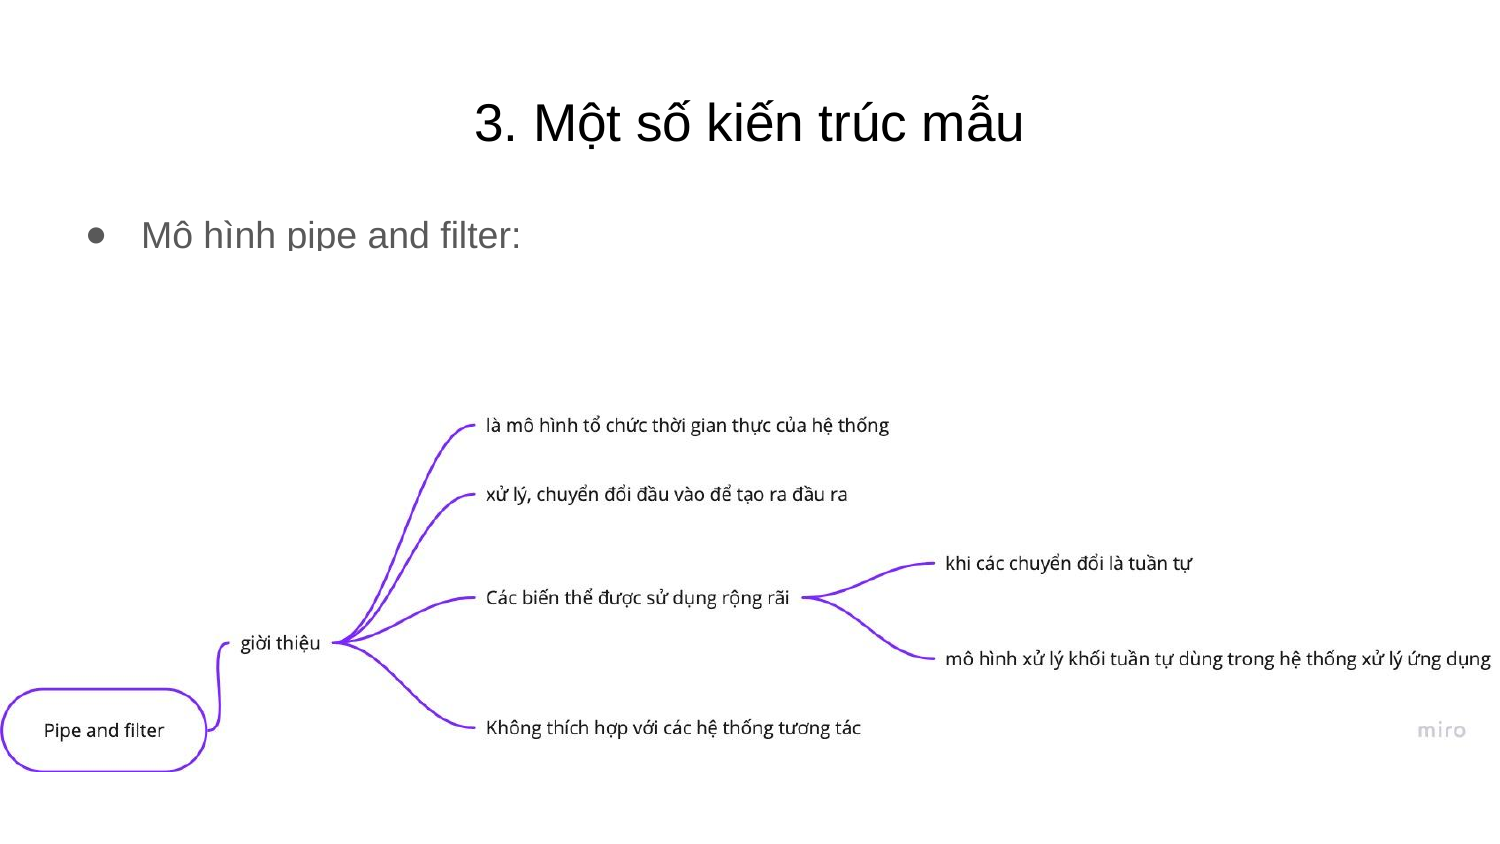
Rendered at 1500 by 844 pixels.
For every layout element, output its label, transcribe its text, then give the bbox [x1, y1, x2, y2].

list Mô hình pipe and filter: [51, 189, 1449, 249]
title 3. Một số kiến trúc mẫu [51, 72, 1449, 167]
picture [0, 251, 1500, 773]
